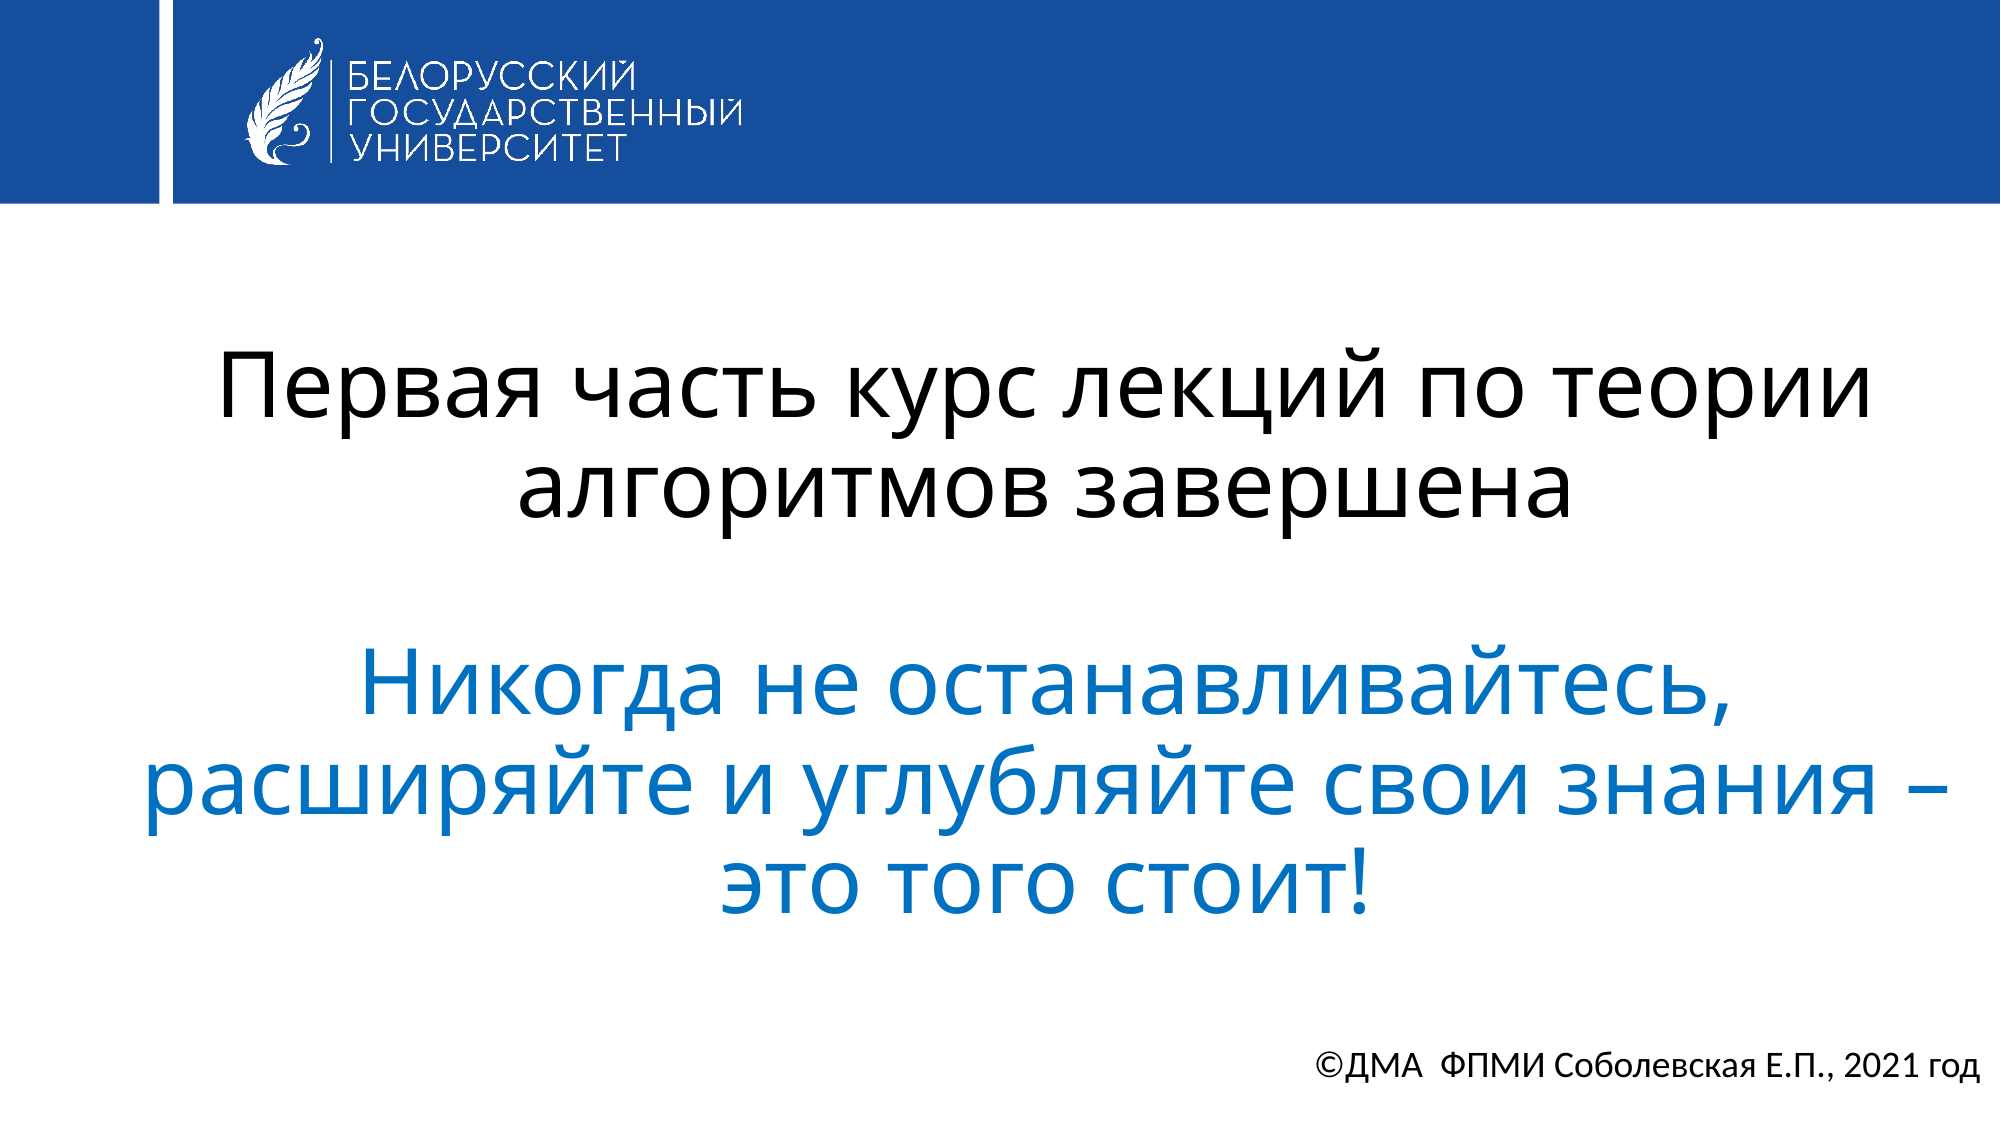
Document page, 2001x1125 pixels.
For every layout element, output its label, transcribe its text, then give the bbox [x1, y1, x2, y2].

text_box [0, 0, 160, 205]
picture [243, 38, 741, 165]
text_box ©ДМА ФПМИ Соболевская Е.П., 2021 год [1299, 1032, 1996, 1093]
title Первая часть курс лекций по теории алгоритмов завершена Никогда не останавливайтесь, расширяйте и углубляйте свои знания – это того стоит! [79, 242, 2000, 1030]
text_box [172, 0, 2000, 205]
